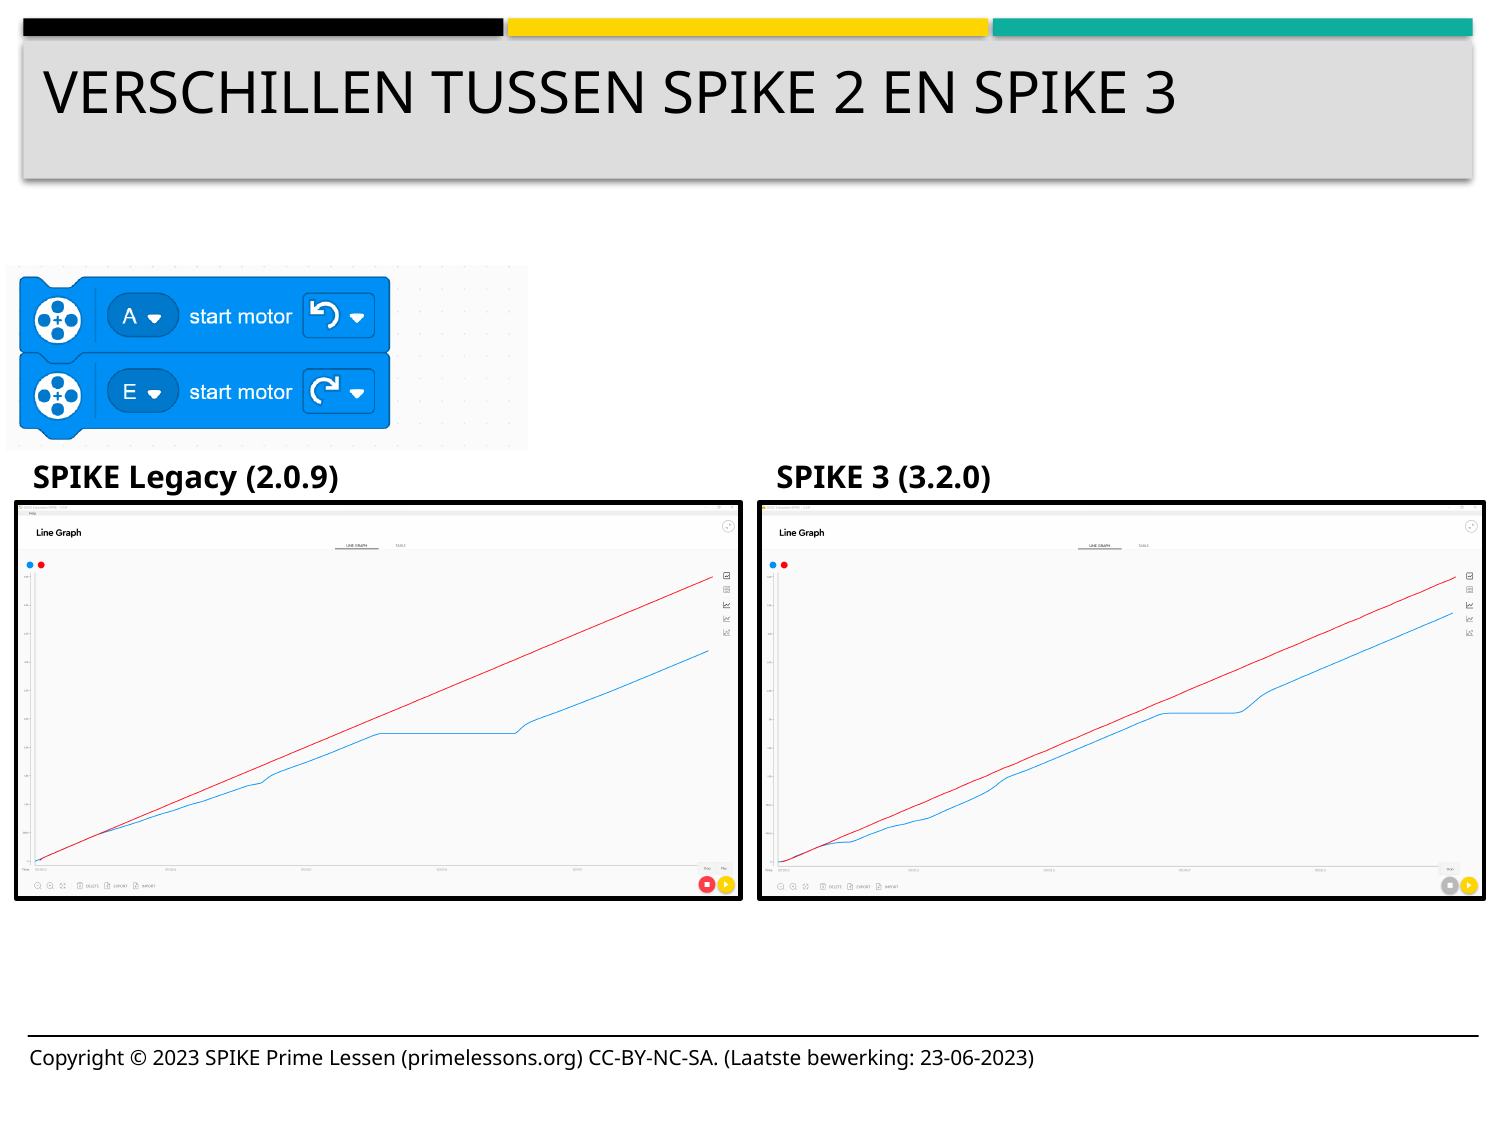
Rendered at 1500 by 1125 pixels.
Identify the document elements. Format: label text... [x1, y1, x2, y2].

title VERSCHILLEN TUSSEN SPIKE 2 en SPIKE 3 [28, 48, 1464, 172]
picture [760, 503, 1483, 897]
picture [6, 265, 528, 452]
picture [17, 503, 739, 897]
text_box SPIKE Legacy (2.0.9) [18, 449, 739, 502]
text_box SPIKE 3 (3.2.0) [761, 449, 1482, 502]
footer Copyright © 2023 SPIKE Prime Lessen (primelessons.org) CC-BY-NC-SA. (Laatste bewerking: 23-06-2023) [14, 1036, 1500, 1097]
